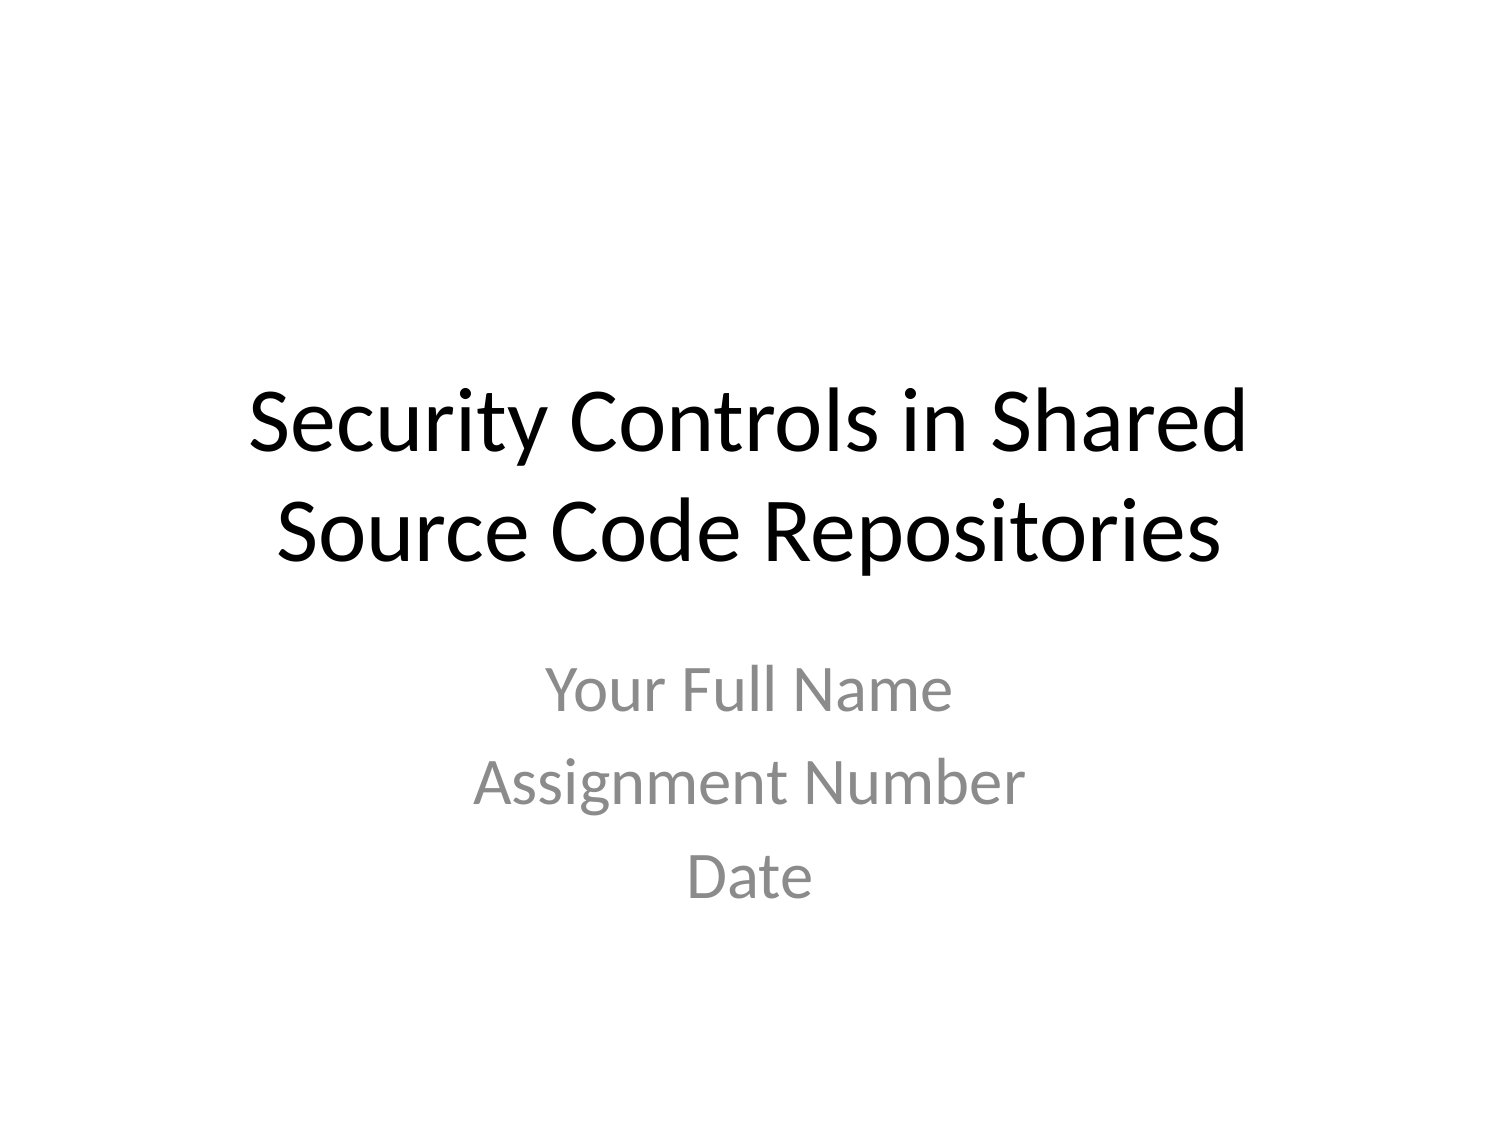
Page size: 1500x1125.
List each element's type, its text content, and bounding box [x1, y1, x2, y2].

title Security Controls in Shared Source Code Repositories [112, 349, 1388, 591]
subtitle Your Full Name Assignment Number Date [225, 637, 1275, 925]
